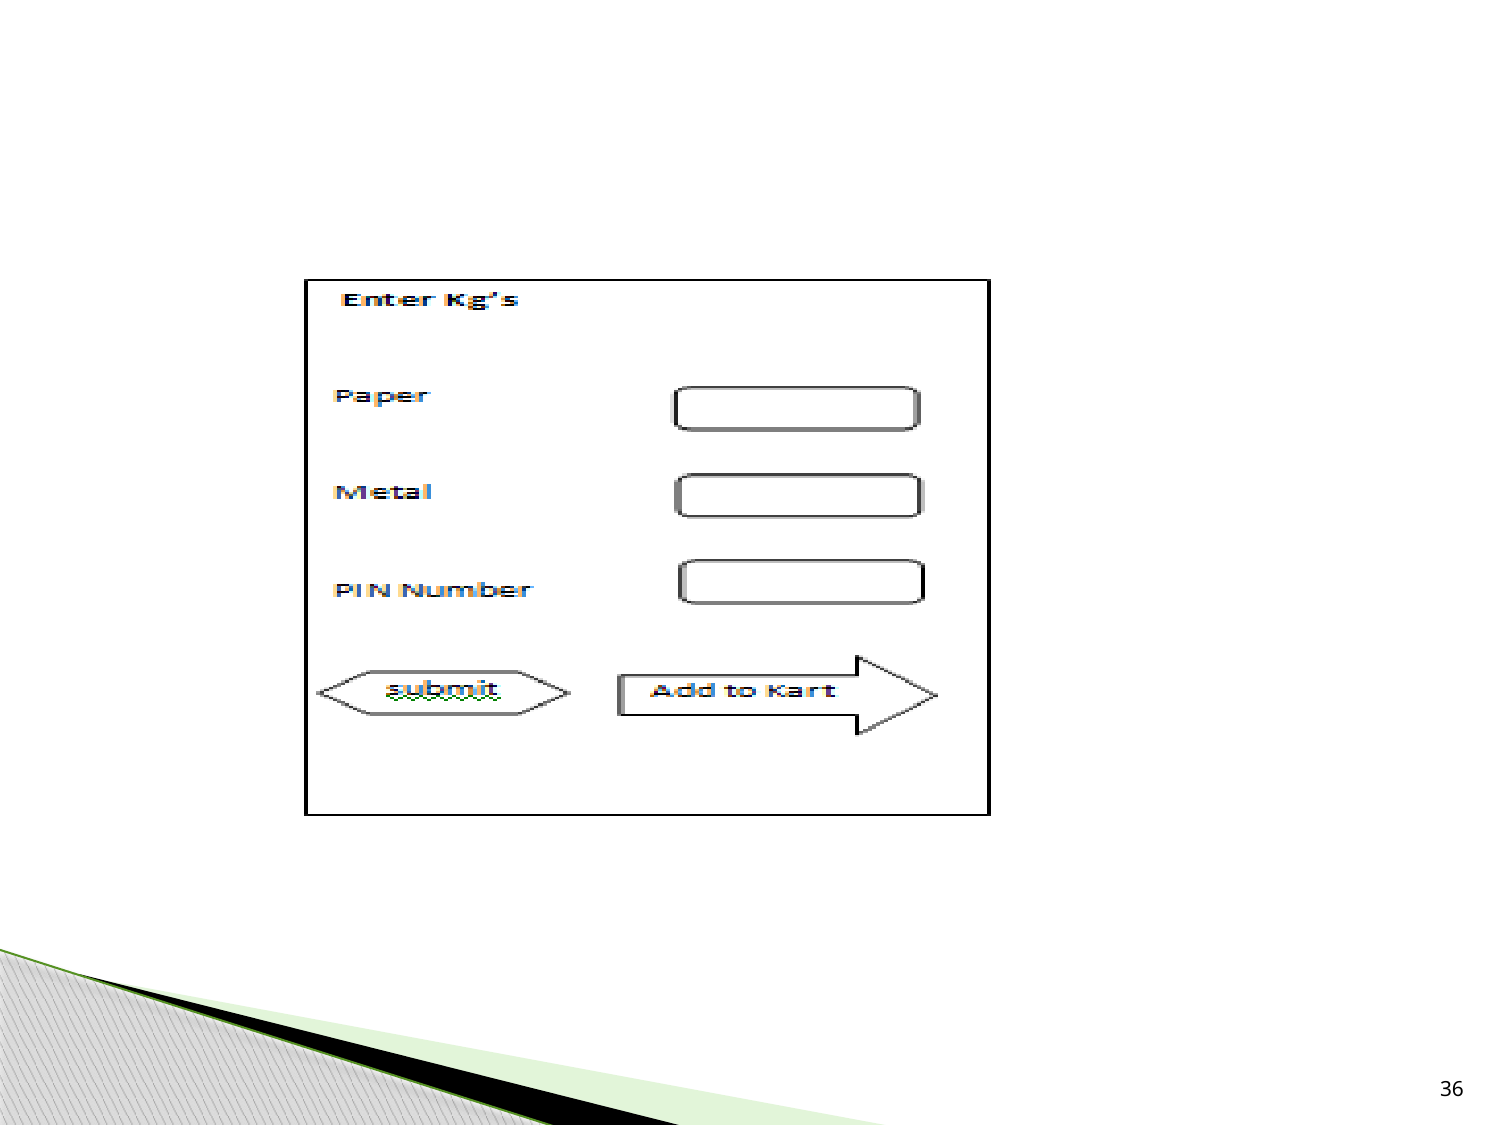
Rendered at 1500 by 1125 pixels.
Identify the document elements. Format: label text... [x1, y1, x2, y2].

slide_number 36 [1418, 1051, 1479, 1112]
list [292, 269, 1009, 821]
